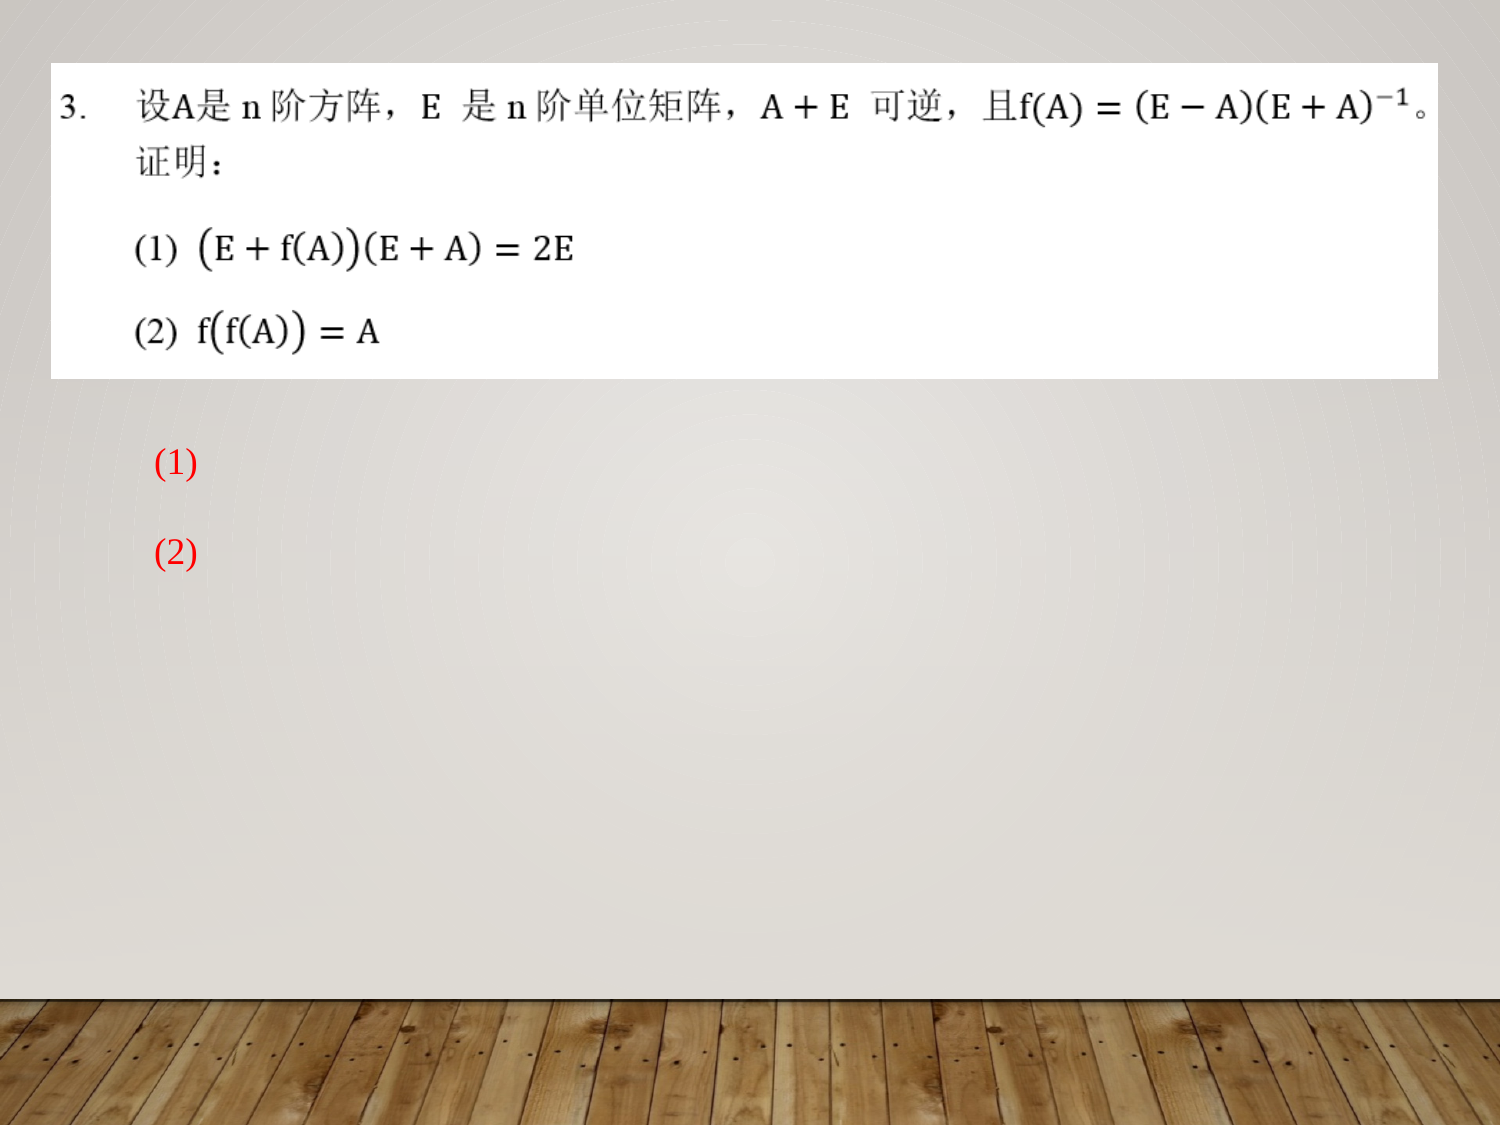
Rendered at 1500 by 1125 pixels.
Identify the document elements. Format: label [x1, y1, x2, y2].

picture [0, 999, 1500, 1125]
picture [51, 63, 1438, 379]
